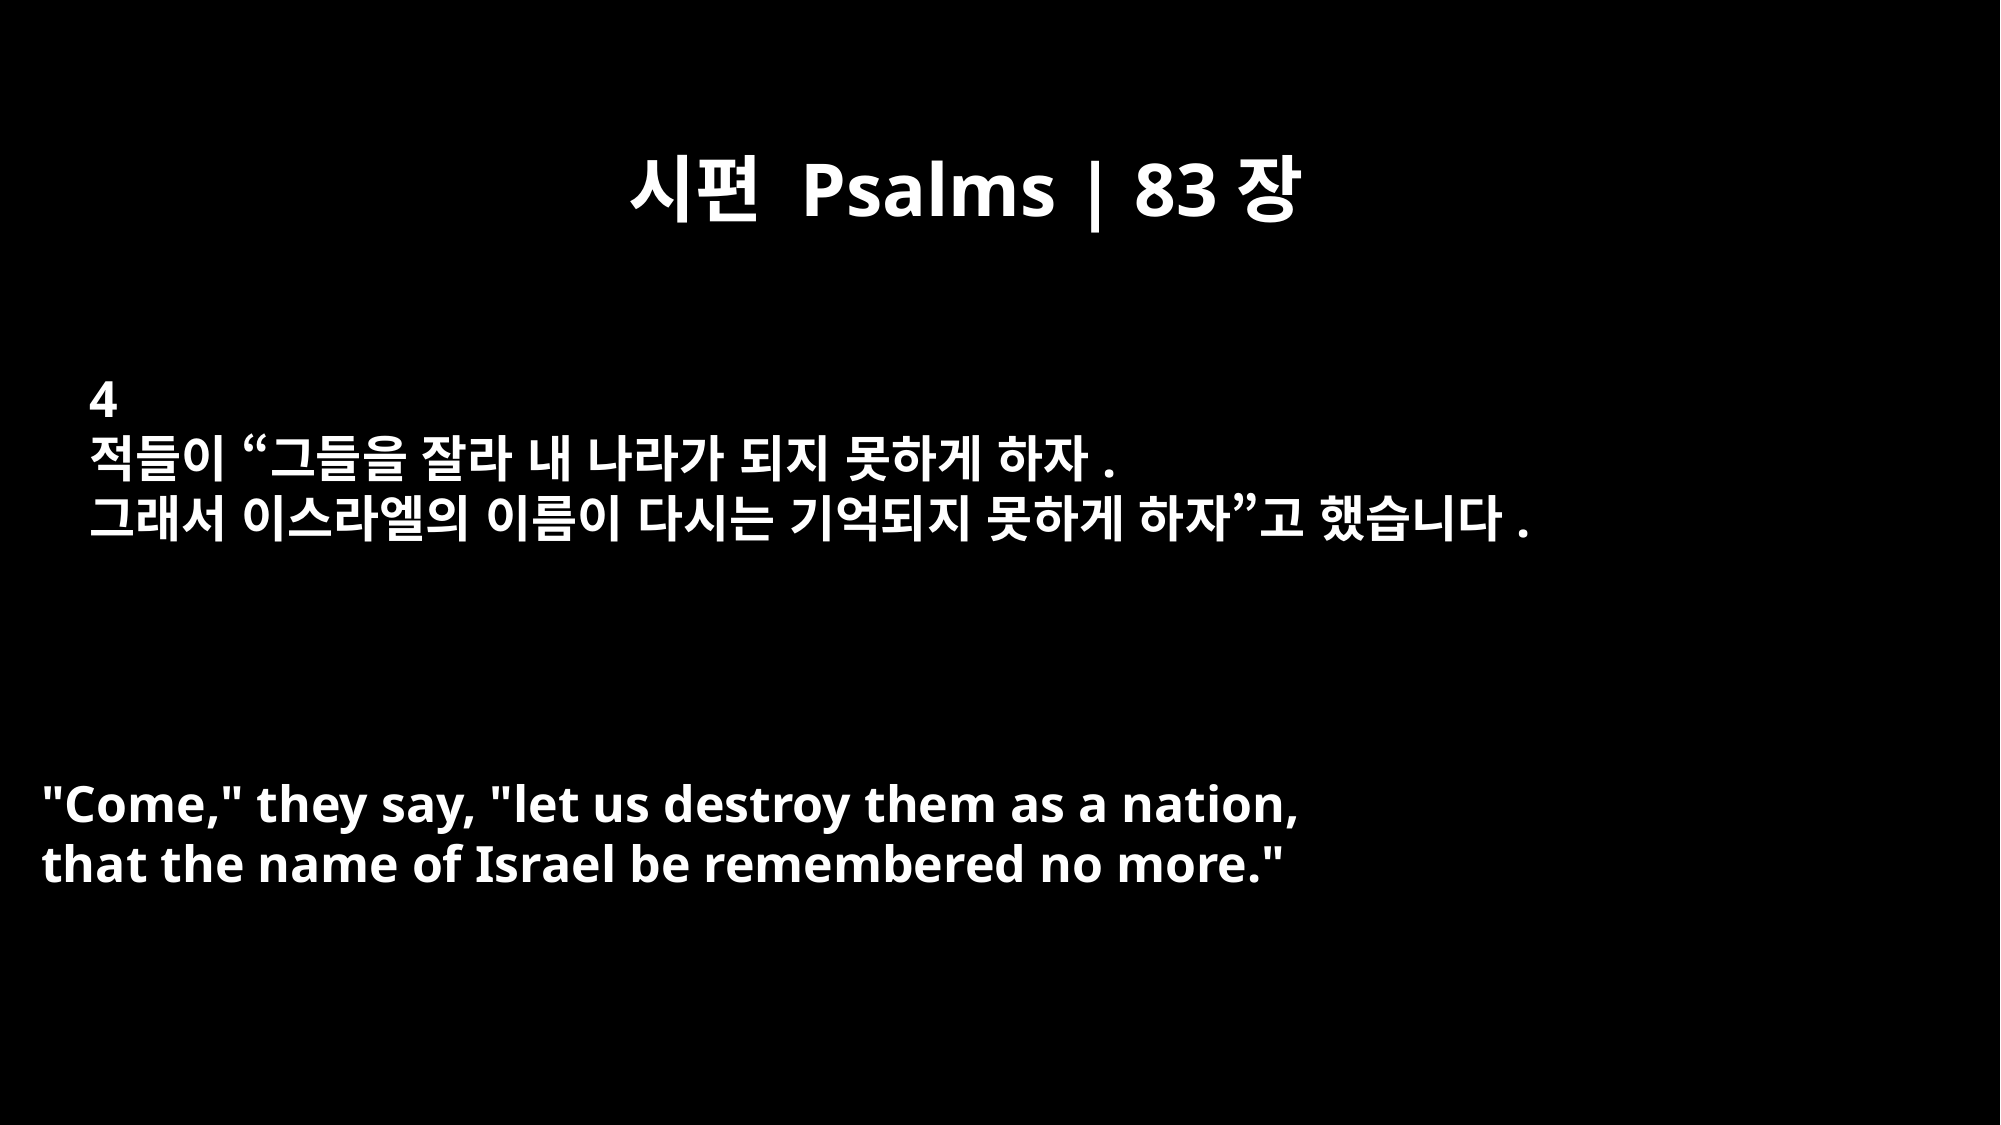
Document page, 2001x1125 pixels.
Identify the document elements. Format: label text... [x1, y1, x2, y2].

text_box 시편 Psalms | 83장 [613, 136, 1319, 239]
text_box 4 적들이 “그들을 잘라 내 나라가 되지 못하게 하자. 그래서 이스라엘의 이름이 다시는 기억되지 못하게 하자”고 했습니다. [74, 359, 1546, 555]
text_box "Come," they say, "let us destroy them as a nation, that the name of Israel be remembered no more." [26, 764, 1328, 900]
